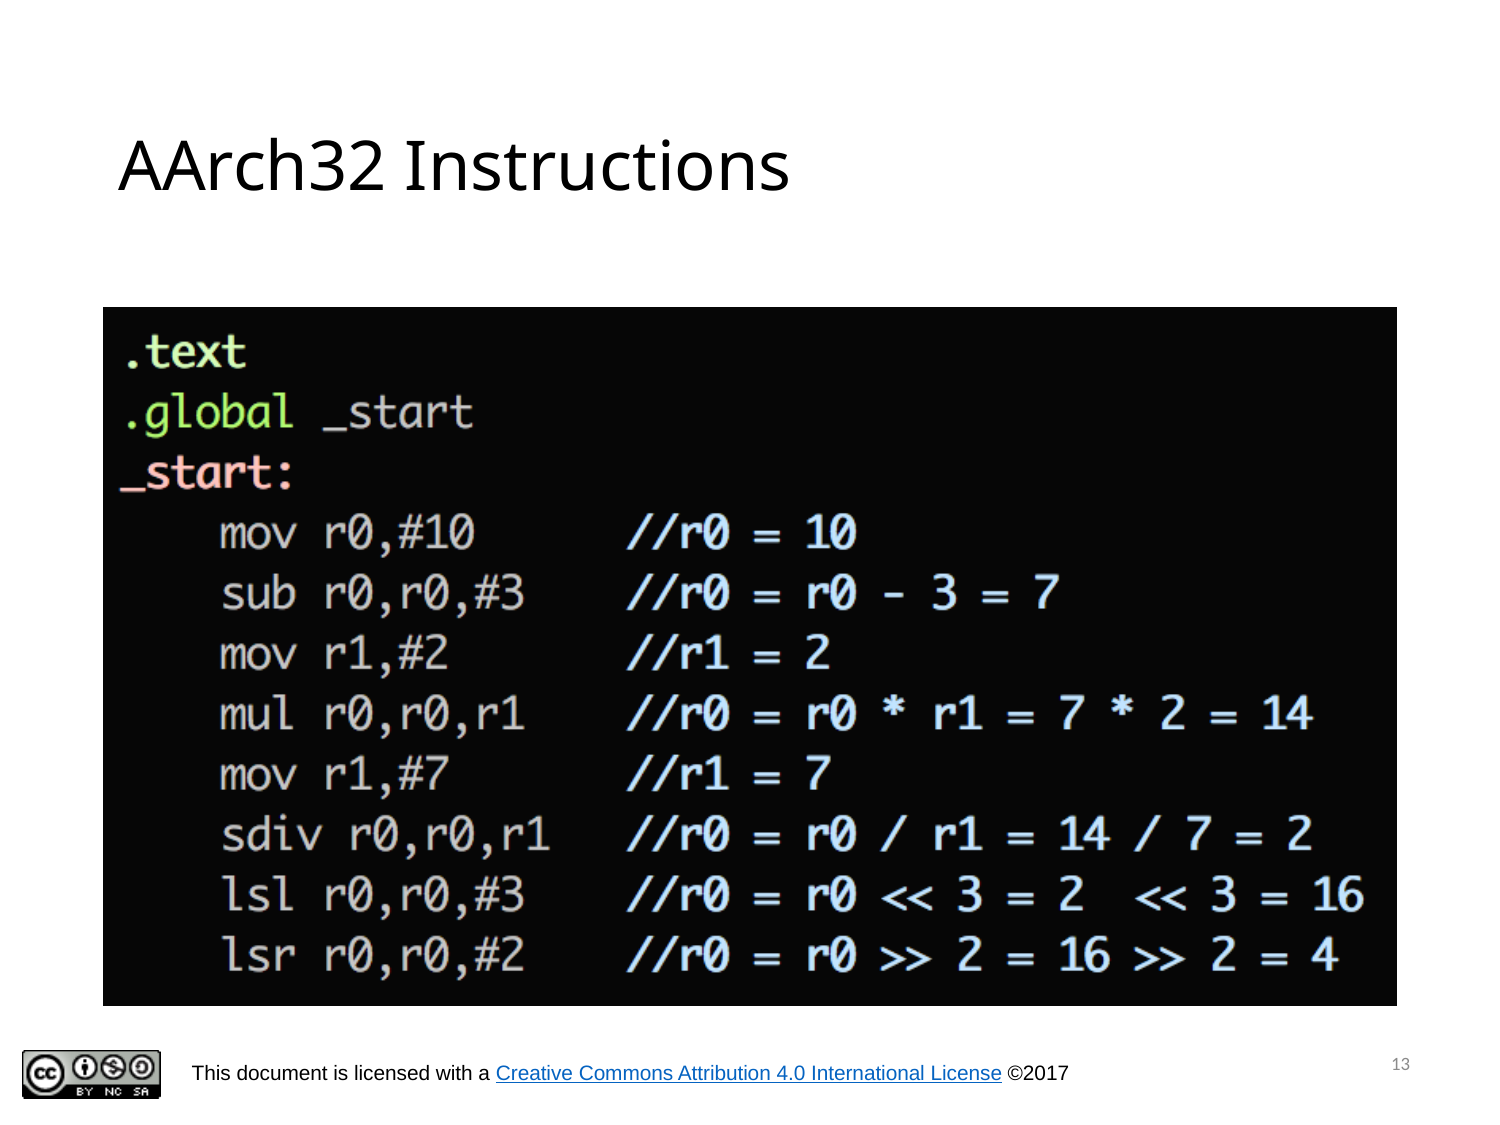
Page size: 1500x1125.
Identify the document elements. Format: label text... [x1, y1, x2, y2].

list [103, 307, 1397, 1006]
slide_number 13 [1074, 1025, 1425, 1100]
title AArch32 Instructions [102, 59, 1398, 278]
picture [22, 1050, 161, 1099]
